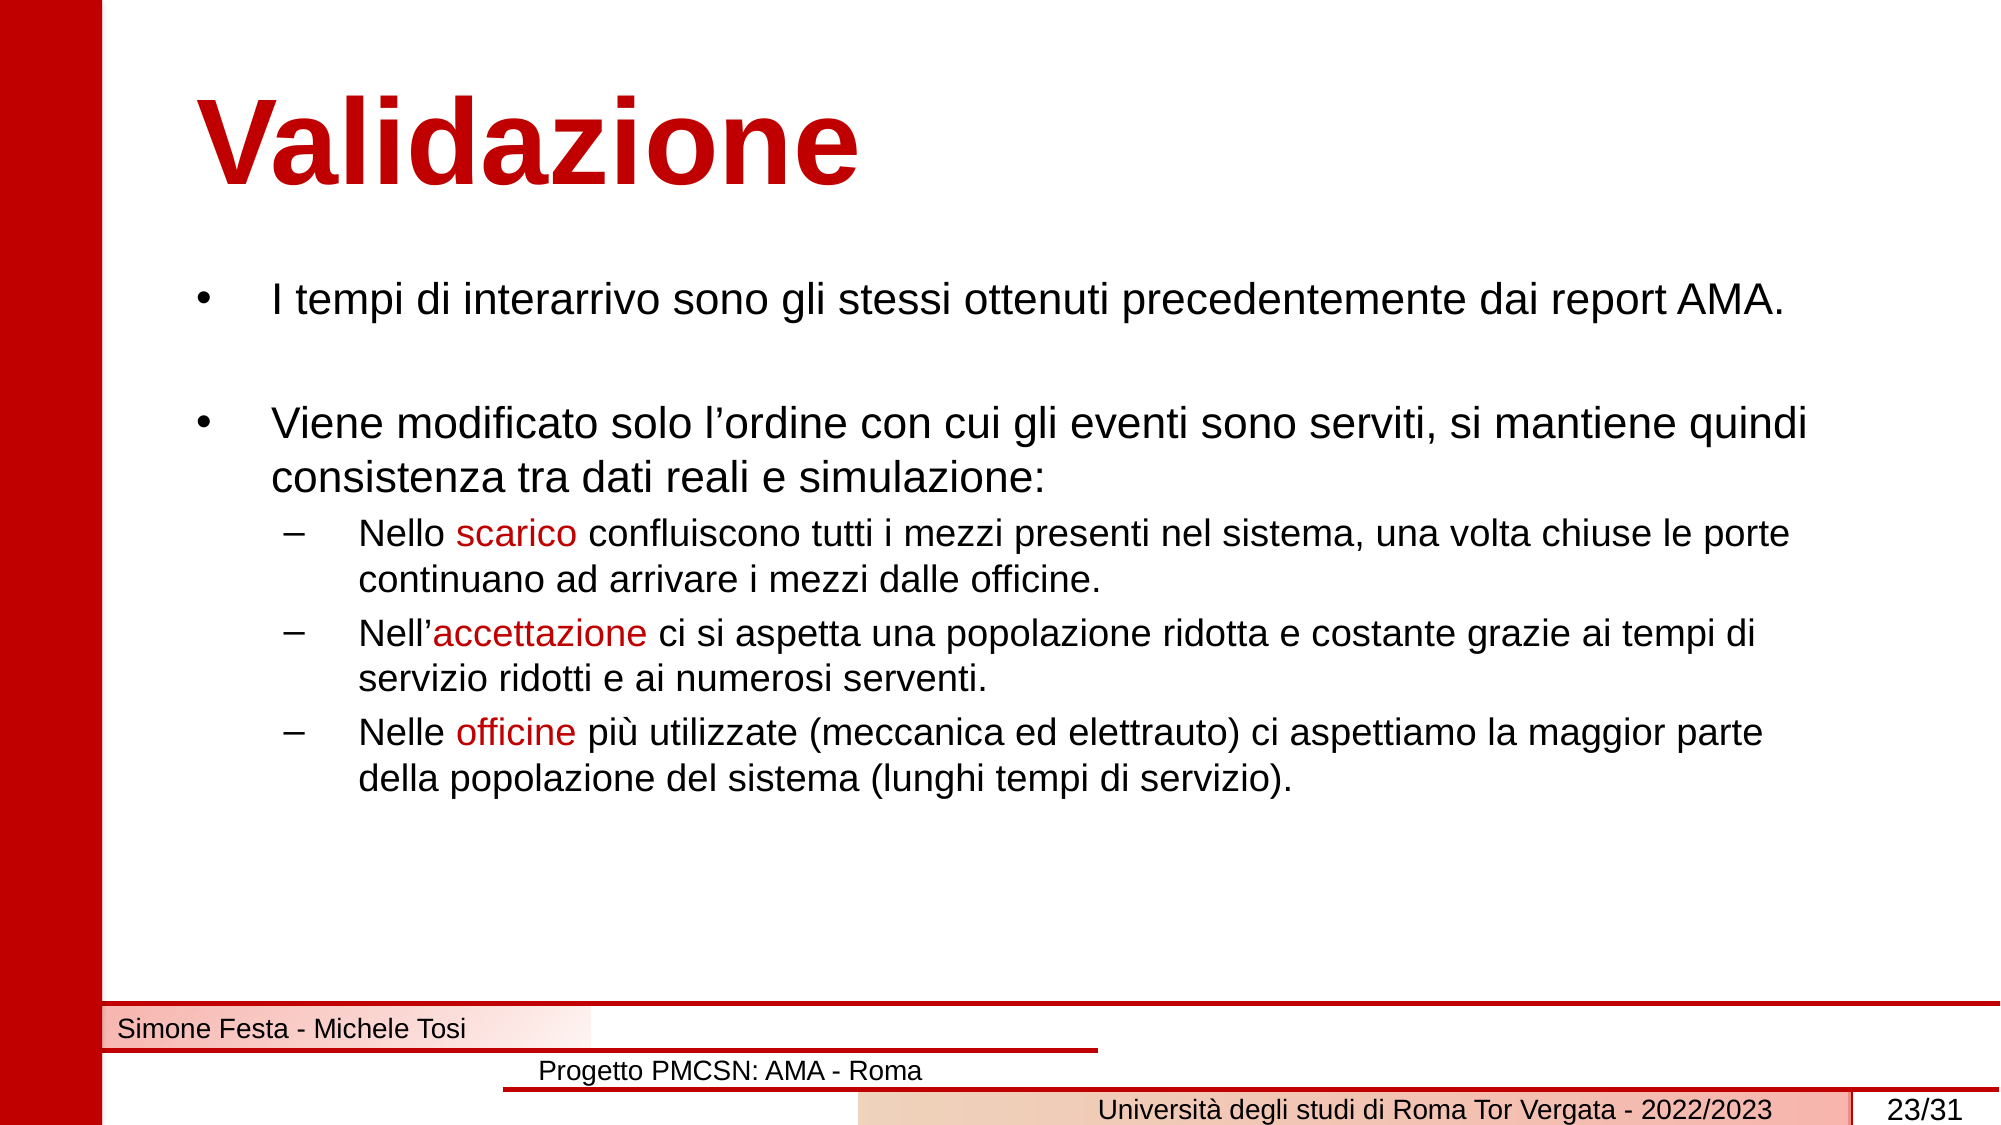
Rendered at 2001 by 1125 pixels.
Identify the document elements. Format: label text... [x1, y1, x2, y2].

title Validazione [181, 41, 1835, 230]
list I tempi di interarrivo sono gli stessi ottenuti precedentemente dai report AMA. Viene modificato solo l’ordine con cui gli eventi sono serviti, si mantiene quindi consistenza tra dati reali e simulazione: Nello scarico confluiscono tutti i mezzi presenti nel sistema, una volta chiuse le porte continuano ad arrivare i mezzi dalle officine. Nell’accettazione ci si aspetta una popolazione ridotta e costante grazie ai tempi di servizio ridotti e ai numerosi serventi. Nelle officine più utilizzate (meccanica ed elettrauto) ci aspettiamo la maggior parte della popolazione del sistema (lunghi tempi di servizio). [181, 262, 1835, 1005]
